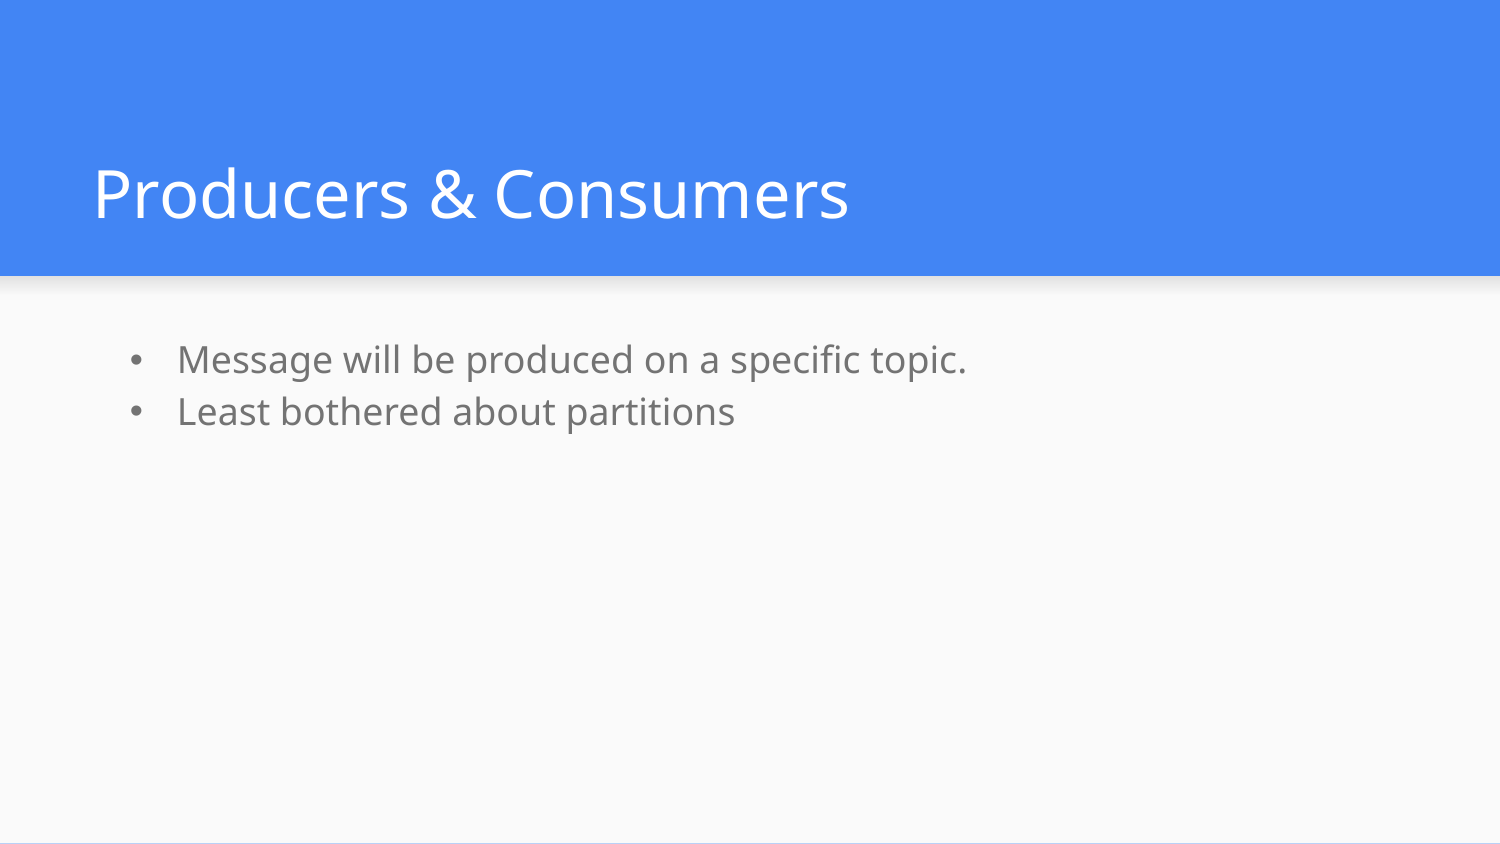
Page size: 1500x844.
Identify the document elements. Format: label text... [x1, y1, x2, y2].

title Producers & Consumers [77, 121, 1427, 248]
list Message will be produced on a specific topic. Least bothered about partitions [77, 314, 1427, 760]
